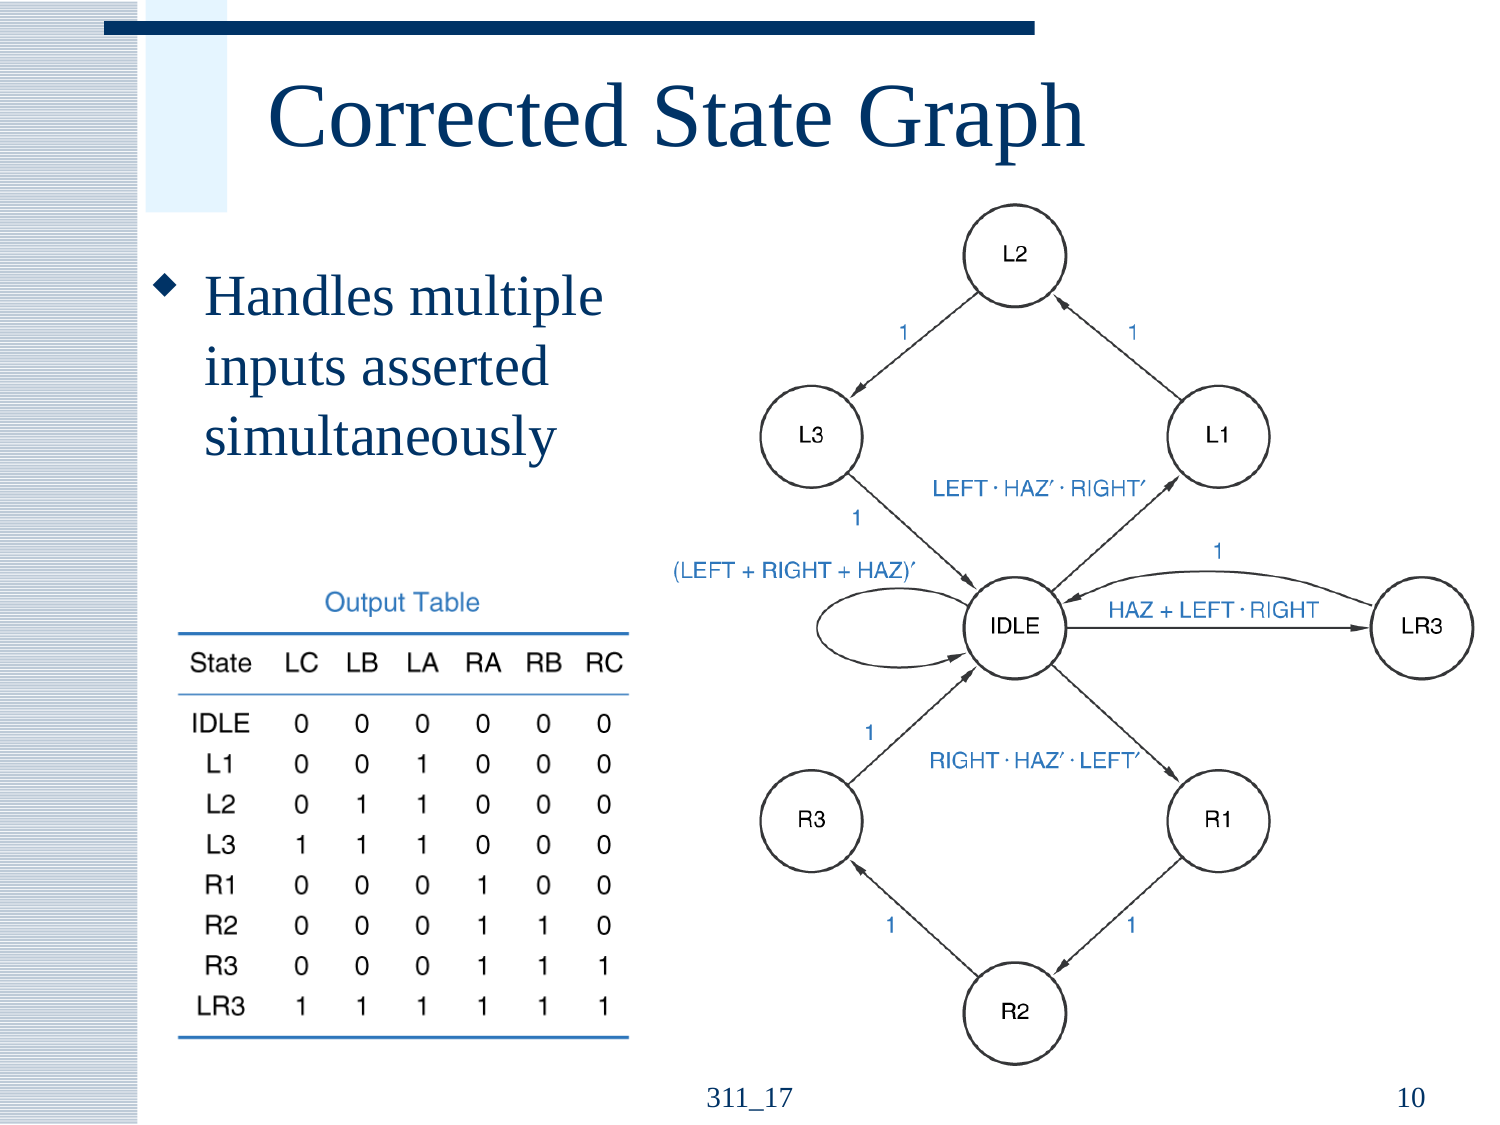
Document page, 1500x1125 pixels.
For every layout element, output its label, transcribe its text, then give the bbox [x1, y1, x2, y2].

footer 311_17 [612, 1045, 888, 1122]
picture [662, 187, 1484, 1079]
title Corrected State Graph [251, 24, 1463, 213]
picture [166, 574, 638, 1063]
slide_number 10 [1080, 1087, 1442, 1122]
list Handles multiple inputs asserted simultaneously [132, 249, 657, 1001]
